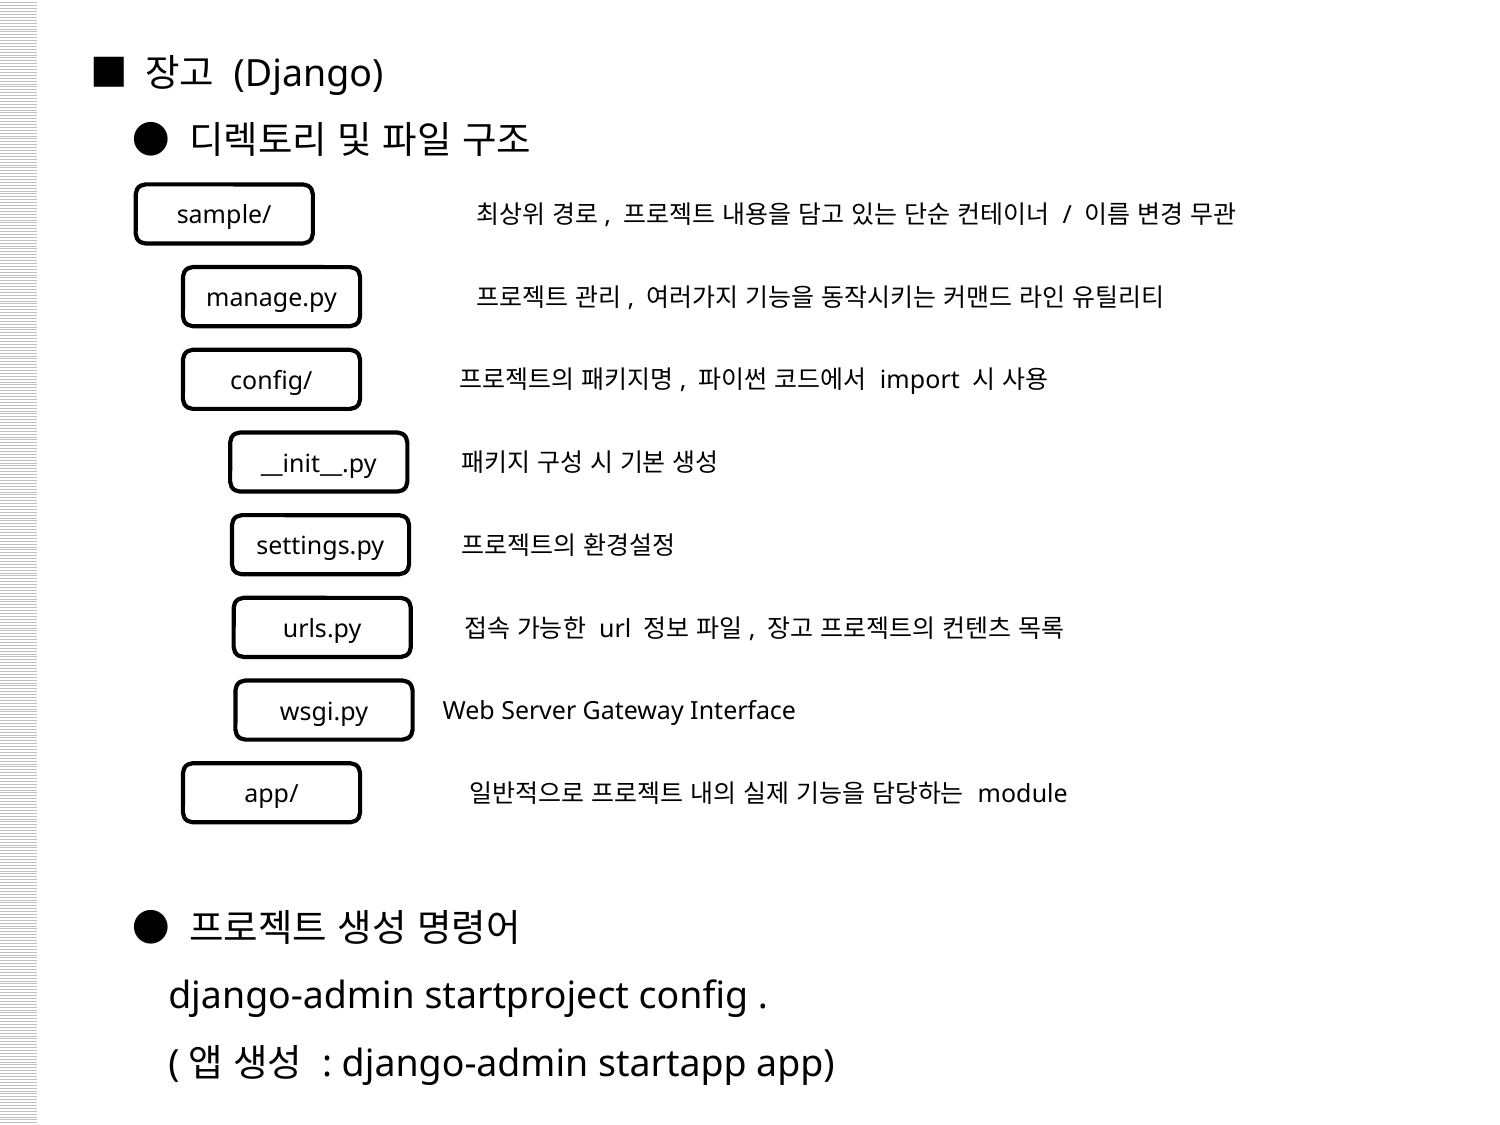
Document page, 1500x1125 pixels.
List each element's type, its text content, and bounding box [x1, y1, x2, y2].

text_box app/ [180, 761, 363, 825]
text_box __init__.py [228, 430, 410, 494]
text_box config/ [180, 347, 363, 411]
text_box ■ 장고 (Django) ● 디렉토리 및 파일 구조 ● 프로젝트 생성 명령어 django-admin startproject config . (앱 생성 : django-admin startapp app) [75, 19, 850, 1092]
text_box sample/ [133, 182, 315, 246]
text_box 최상위 경로, 프로젝트 내용을 담고 있는 단순 컨테이너 / 이름 변경 무관 [461, 191, 1252, 236]
text_box 패키지 구성 시 기본 생성 [446, 439, 735, 485]
text_box 일반적으로 프로젝트 내의 실제 기능을 담당하는 module [454, 770, 1083, 815]
text_box Web Server Gateway Interface [427, 687, 812, 733]
text_box 접속 가능한 url 정보 파일, 장고 프로젝트의 컨텐츠 목록 [449, 604, 1080, 650]
text_box 프로젝트의 환경설정 [446, 522, 691, 567]
text_box 프로젝트의 패키지명, 파이썬 코드에서 import 시 사용 [445, 356, 1064, 402]
text_box settings.py [229, 513, 412, 577]
text_box urls.py [231, 595, 413, 660]
text_box manage.py [180, 264, 363, 329]
text_box wsgi.py [233, 678, 415, 742]
text_box 프로젝트 관리, 여러가지 기능을 동작시키는 커맨드 라인 유틸리티 [462, 274, 1180, 319]
